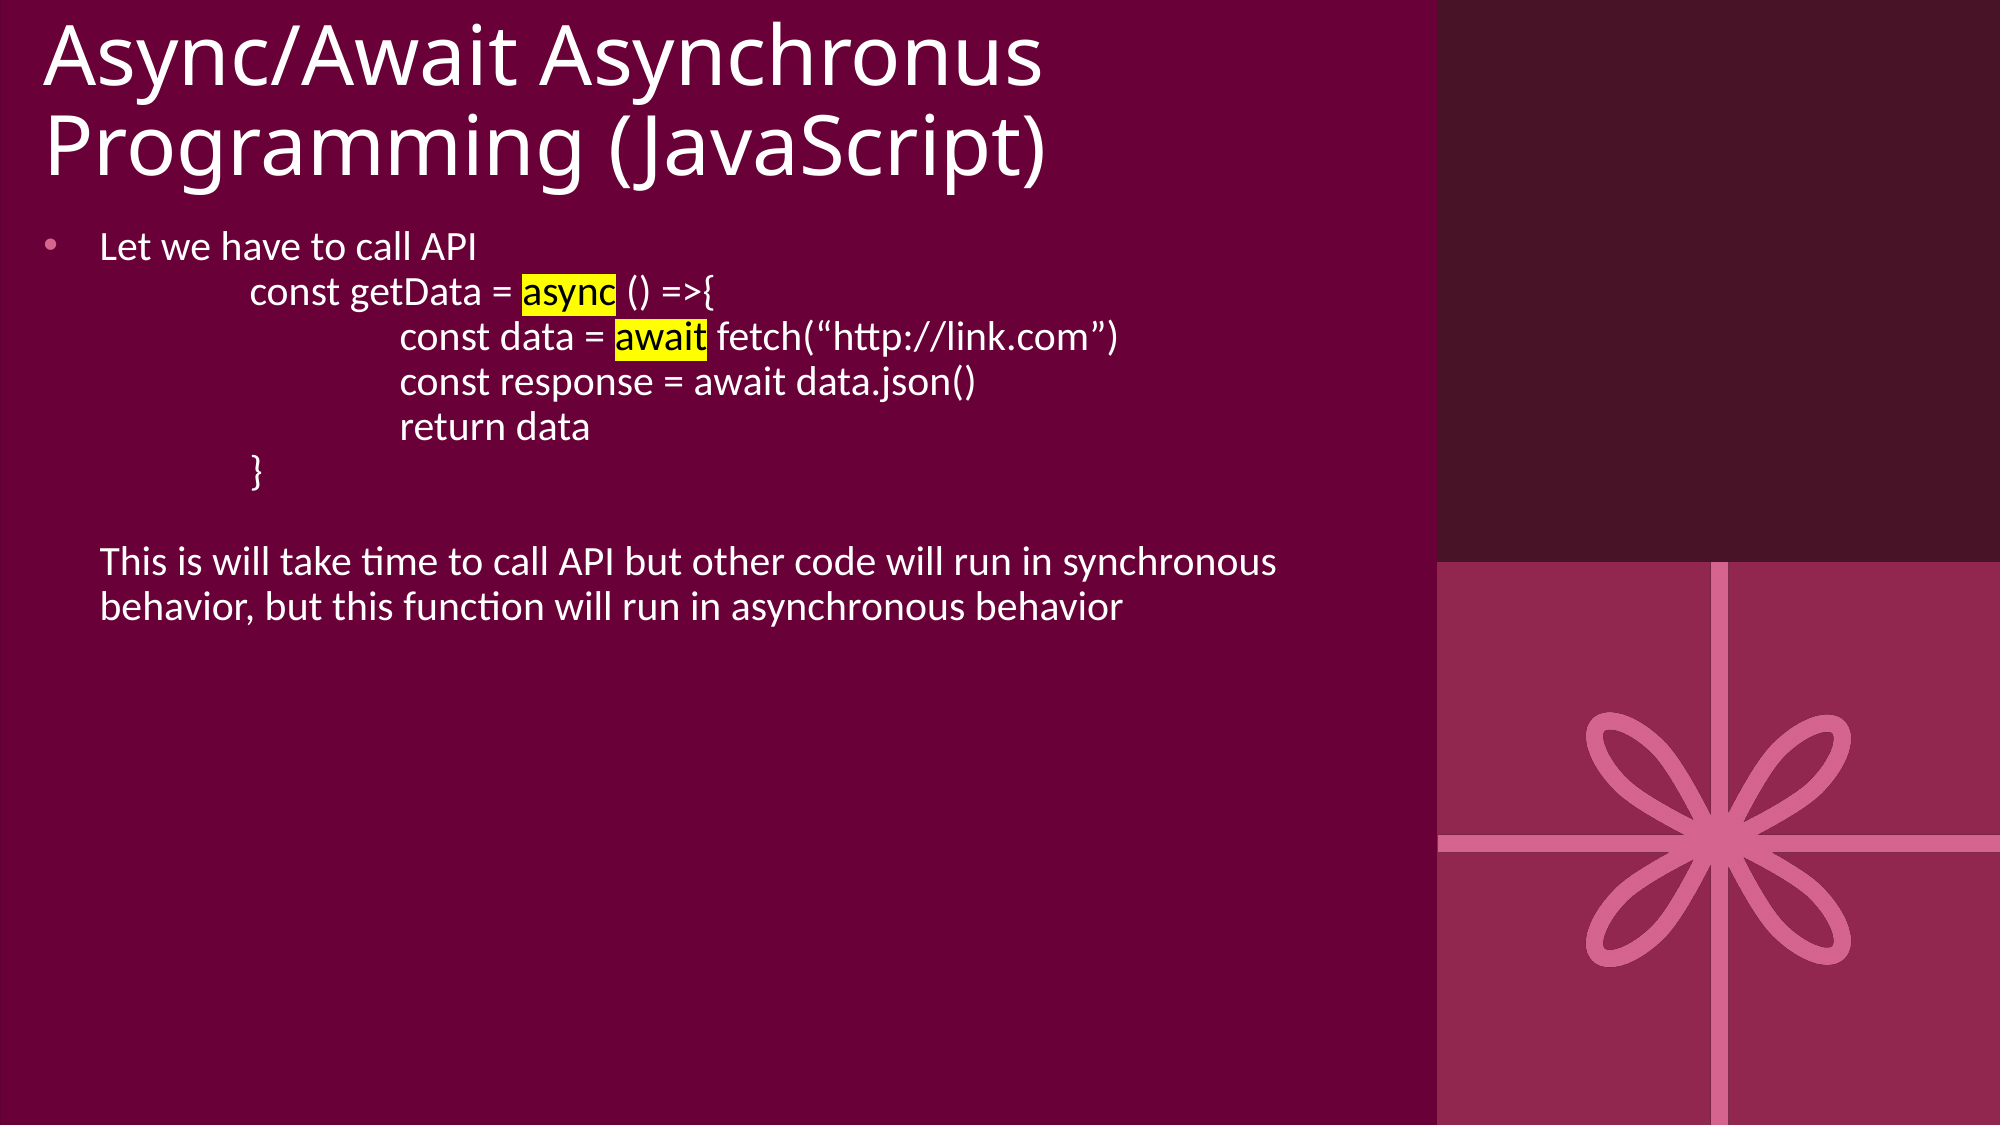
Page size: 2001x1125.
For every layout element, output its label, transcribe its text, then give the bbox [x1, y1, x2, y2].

picture [1438, 562, 2000, 1125]
title Async/Await Asynchronus Programming (JavaScript) [28, 56, 1415, 201]
text_box [0, 0, 1436, 1125]
subtitle Let we have to call API const getData = async () =>{ const data = await fetch(“http://link.com”) const response = await data.json() return data } This is will take time to call API but other code will run in synchronous behavior, but this function will run in asynchronous behavior [28, 216, 1415, 1110]
text_box [1436, 0, 2000, 561]
